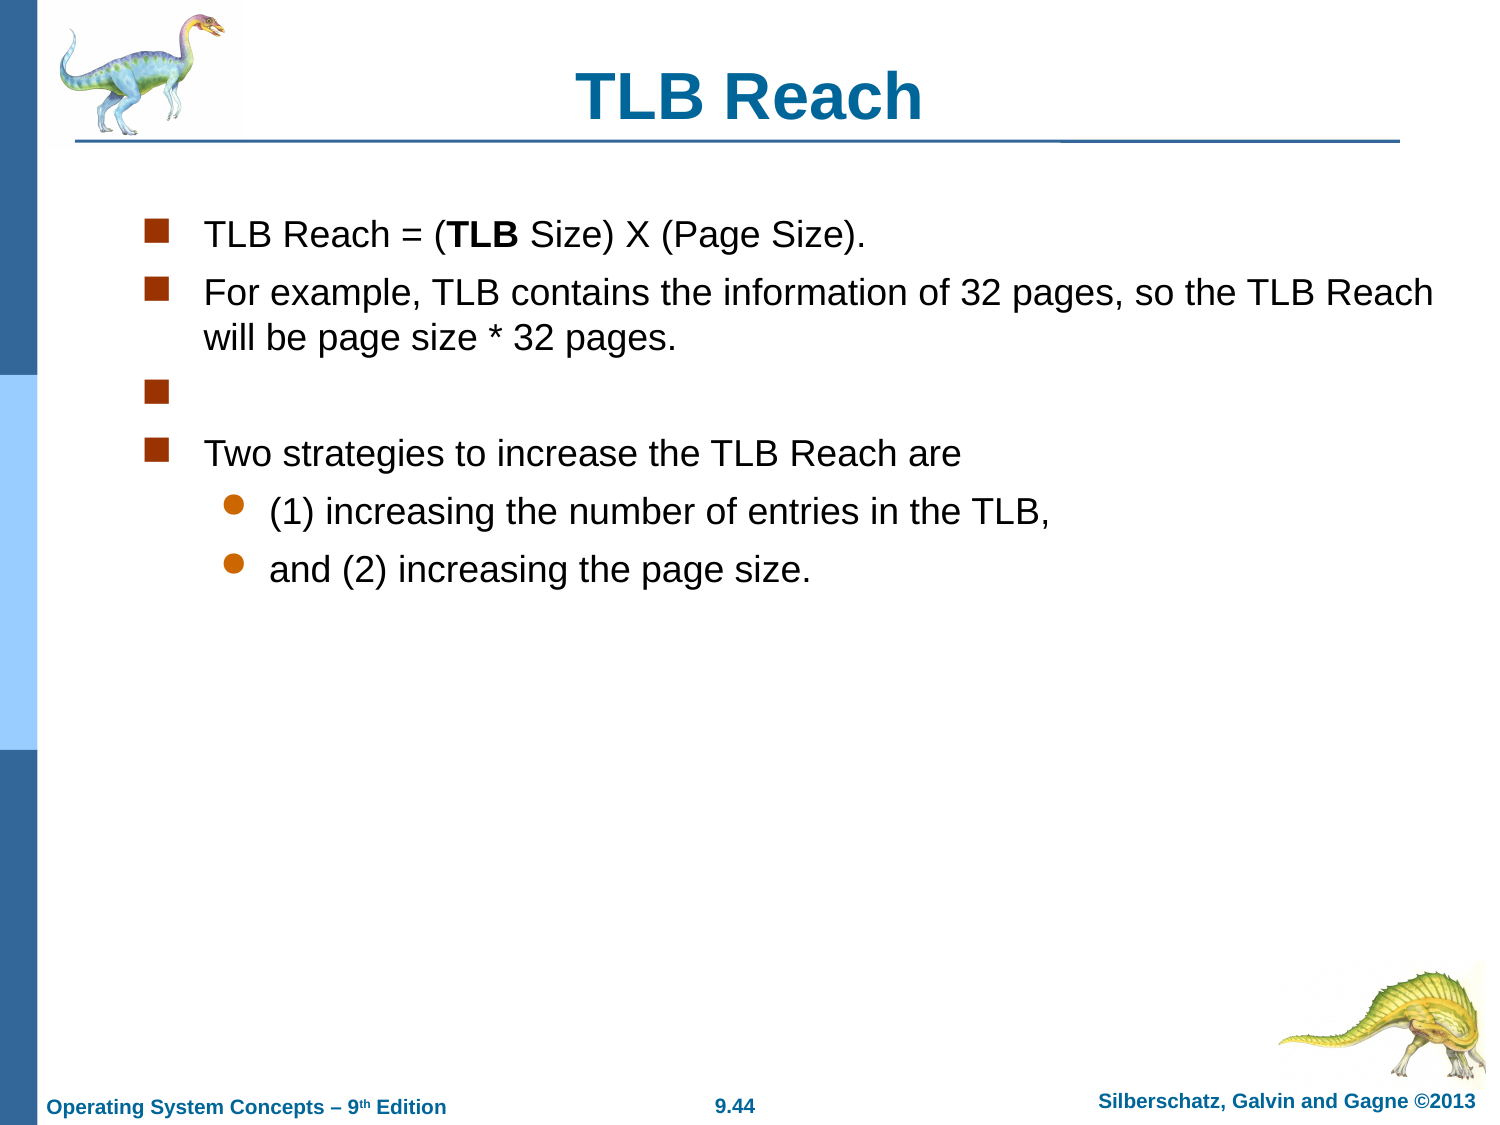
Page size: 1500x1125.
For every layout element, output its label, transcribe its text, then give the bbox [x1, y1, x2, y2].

title TLB Reach [75, 45, 1425, 141]
picture [46, 0, 243, 149]
list TLB Reach = (TLB Size) X (Page Size). For example, TLB contains the information of 32 pages, so the TLB Reach will be page size * 32 pages. Two strategies to increase the TLB Reach are (1) increasing the number of entries in the TLB, and (2) increasing the page size. [132, 202, 1483, 946]
picture [1275, 959, 1486, 1090]
